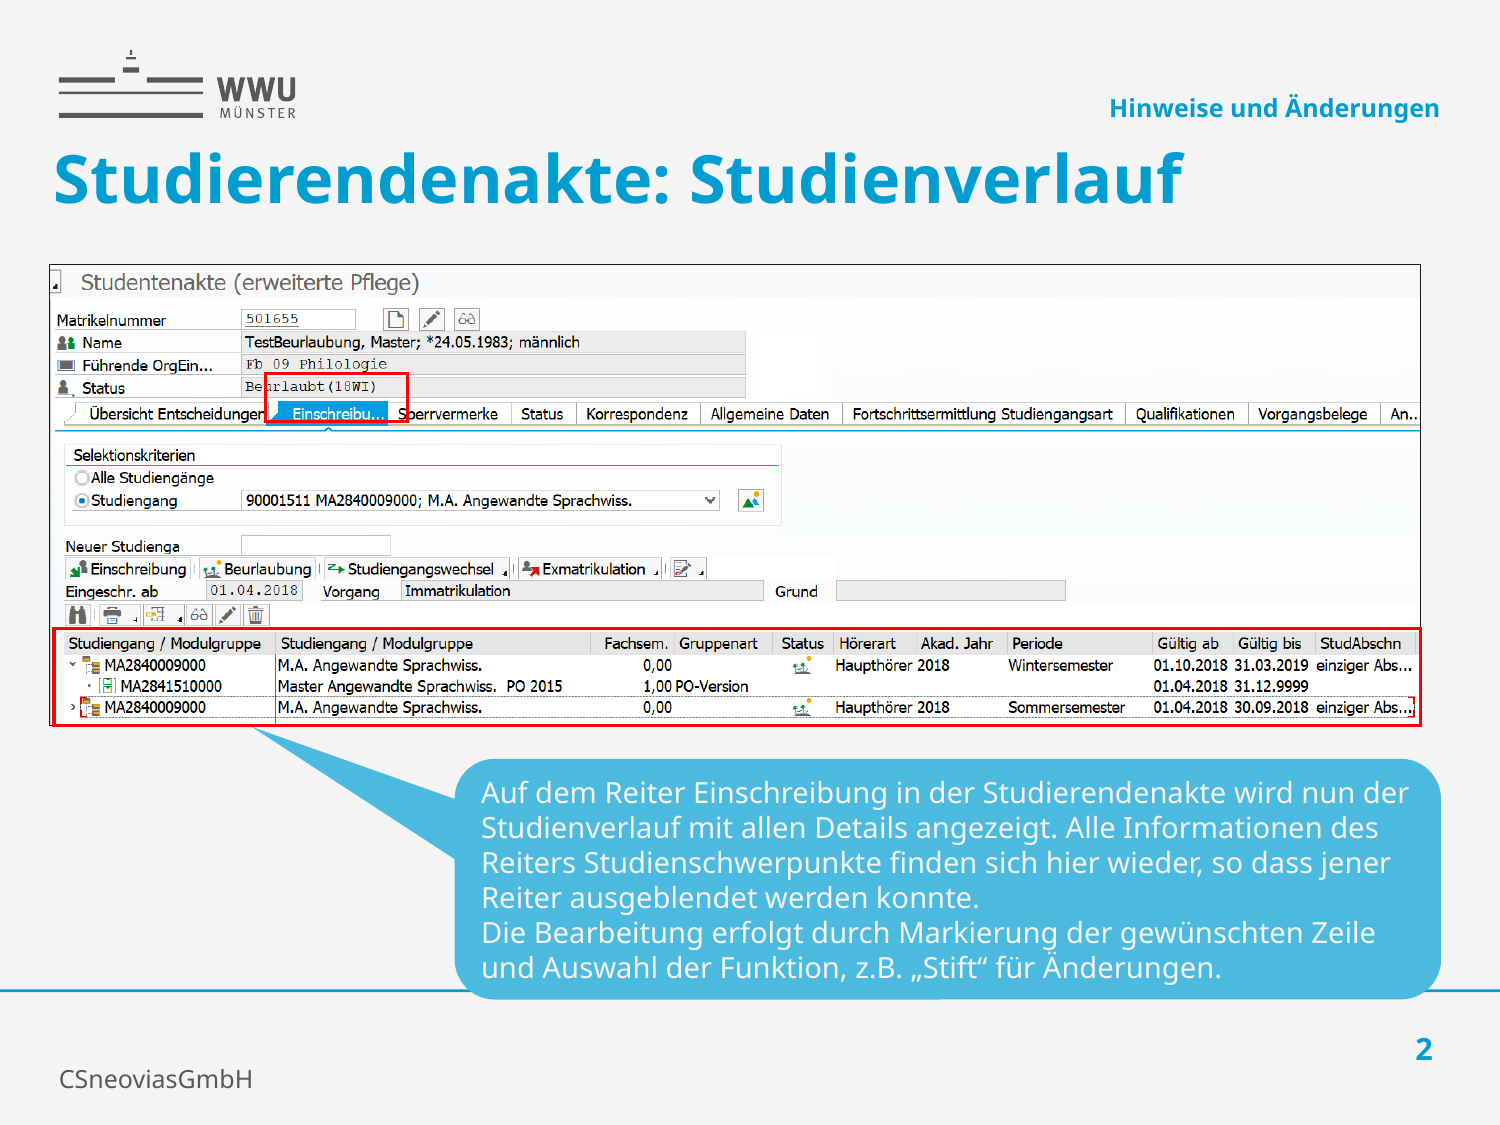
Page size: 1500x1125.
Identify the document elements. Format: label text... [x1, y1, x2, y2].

slide_number 2 [1322, 1012, 1441, 1072]
title Studierendenakte: Studienverlauf [54, 137, 1437, 232]
footer CSneoviasGmbH [59, 1012, 910, 1094]
slide_number Hinweise und Änderungen [590, 63, 1442, 123]
text_box Auf dem Reiter Einschreibung in der Studierendenakte wird nun der Studienverlauf mit allen Details angezeigt. Alle Informationen des Reiters Studienschwerpunkte finden sich hier wieder, so dass jener Reiter ausgeblendet werden konnte. Die Bearbeitung erfolgt durch Markierung der gewünschten Zeile und Auswahl der Funktion, z.B. „Stift“ für Änderungen. [251, 726, 1443, 1001]
picture [49, 264, 1421, 726]
